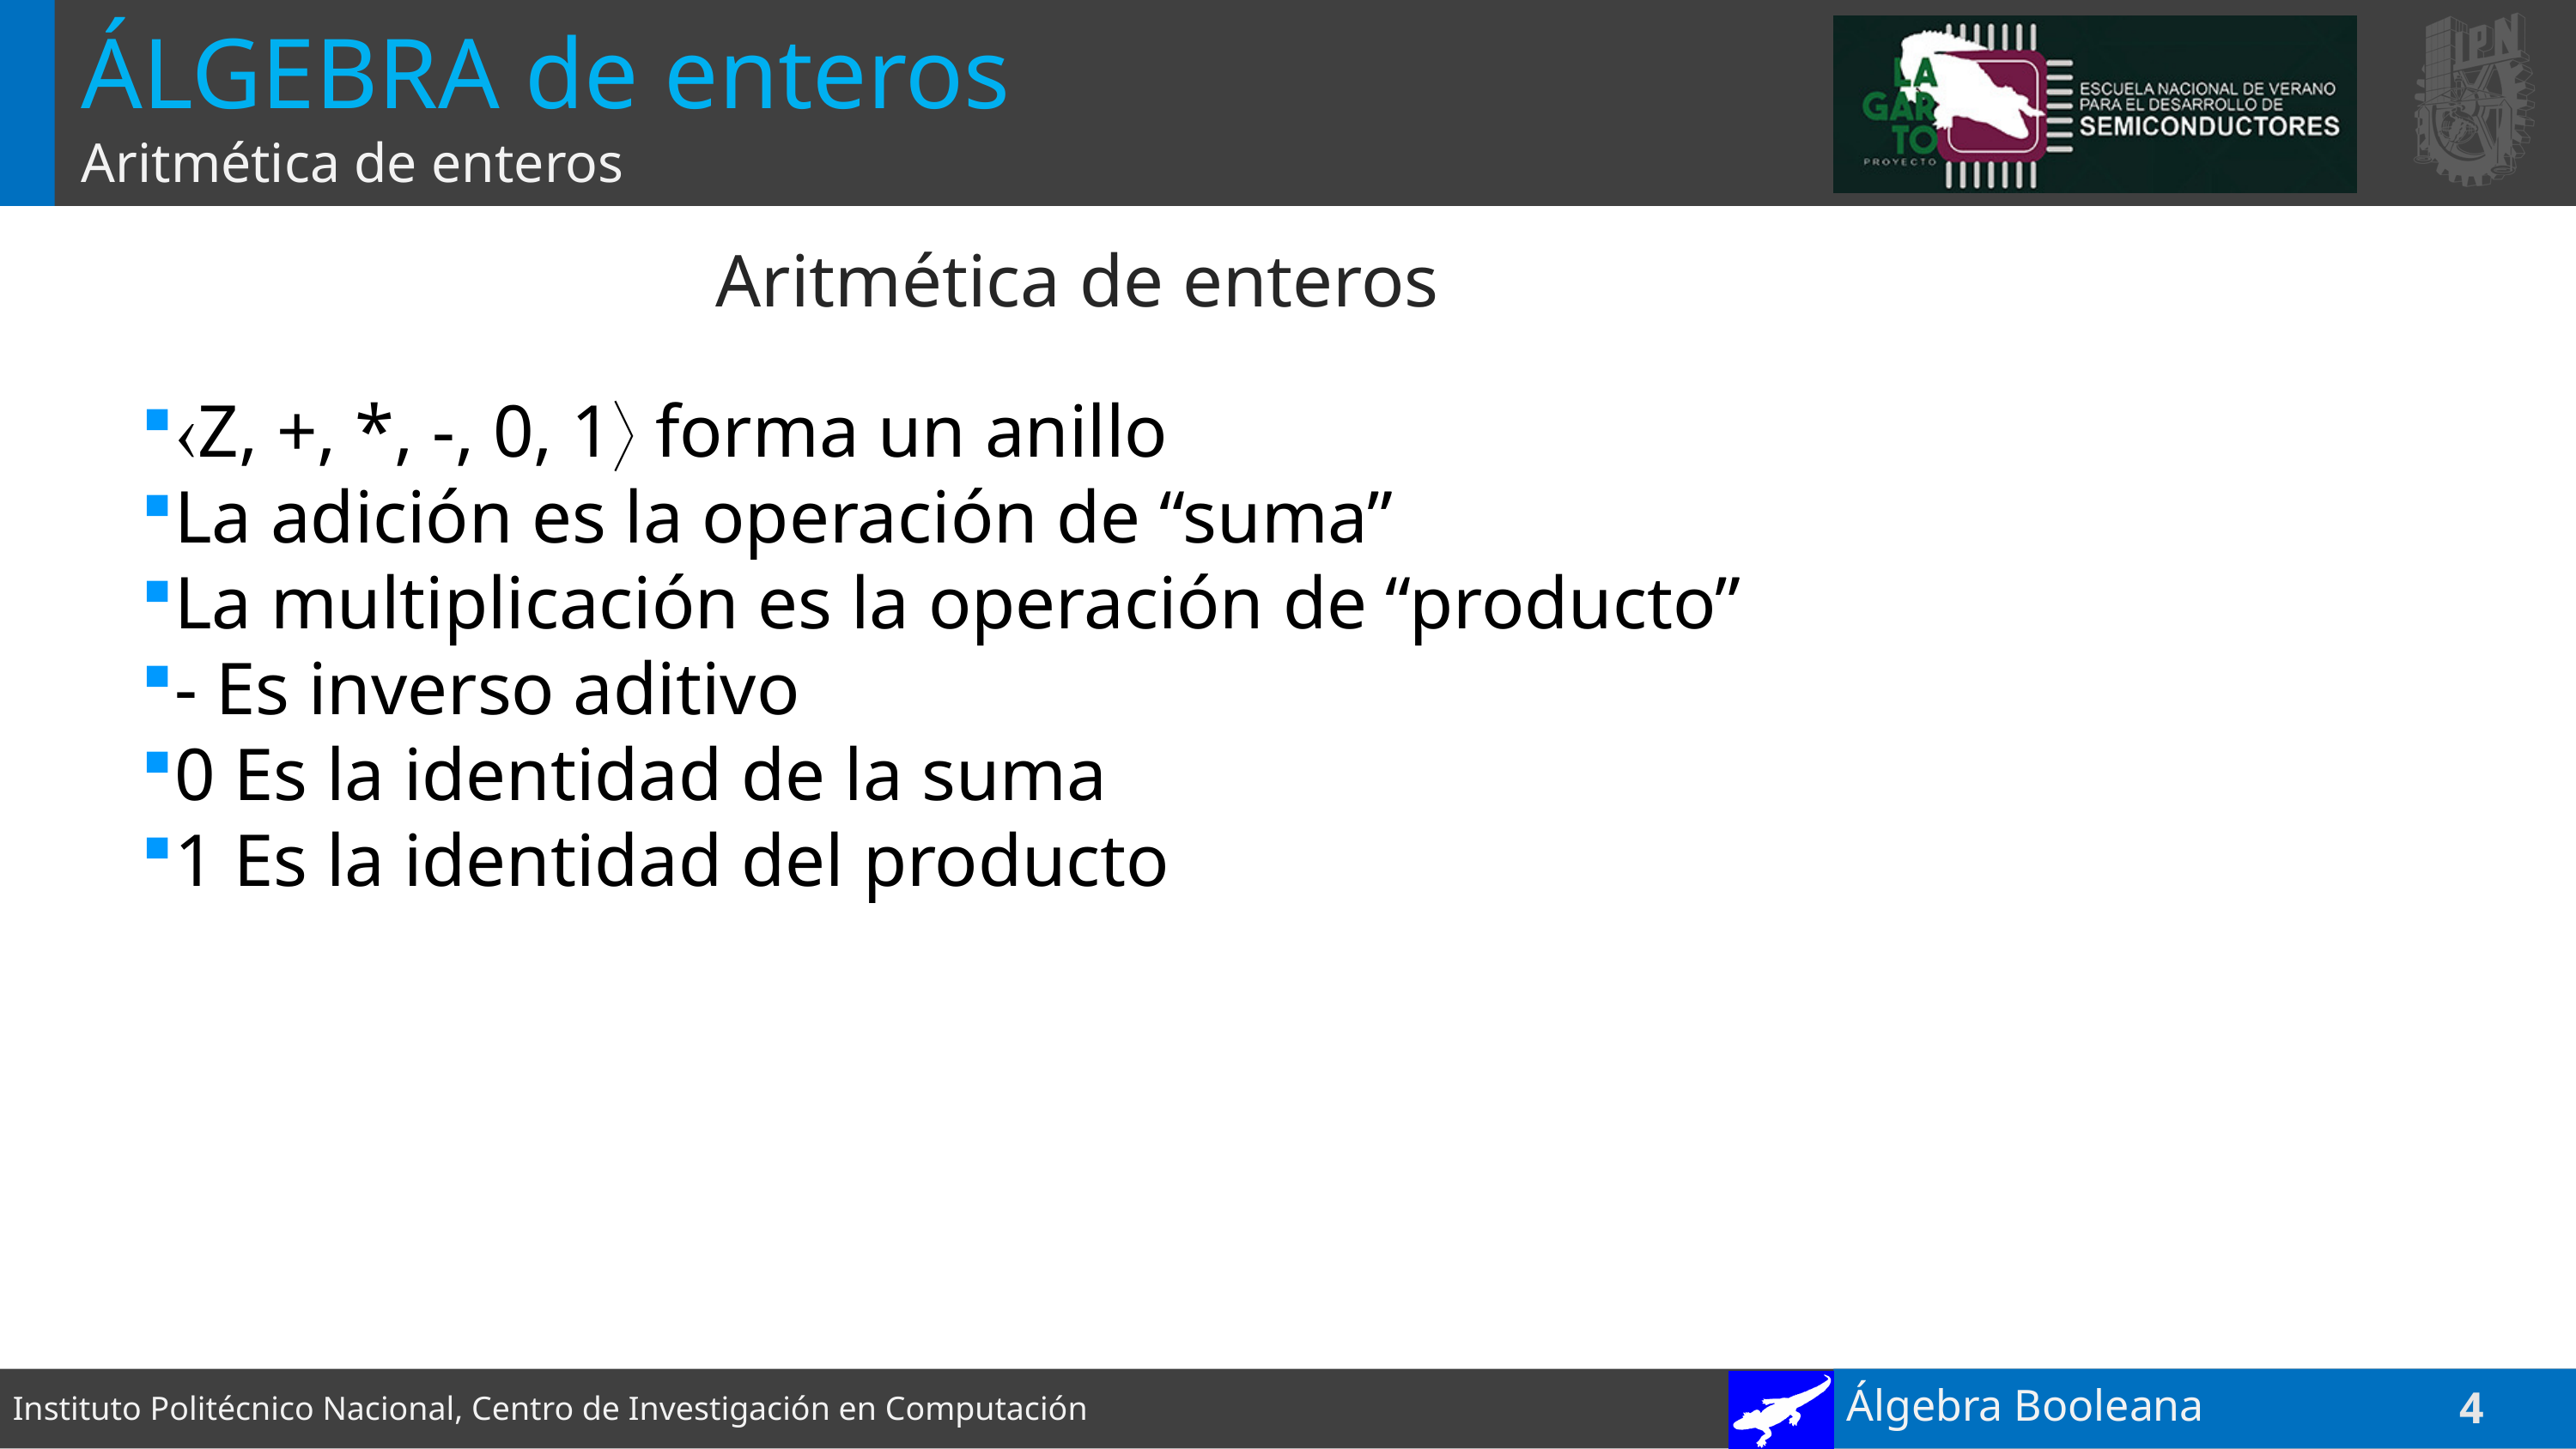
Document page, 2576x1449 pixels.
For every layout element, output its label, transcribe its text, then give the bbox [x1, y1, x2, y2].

title ÁLGEBRA de enteros [68, 18, 1834, 127]
slide_number 4 [2447, 1368, 2576, 1446]
text_box Aritmética de enteros Z, +, *, -, 0, 1 forma un anillo La adición es la operación de “suma” La multiplicación es la operación de “producto” - Es inverso aditivo 0 Es la identidad de la suma 1 Es la identidad del producto [96, 229, 2059, 1319]
picture [1833, 15, 2357, 193]
list Álgebra Booleana [1833, 1368, 2447, 1446]
subtitle Aritmética de enteros [68, 130, 1834, 193]
picture [1728, 1371, 1834, 1449]
